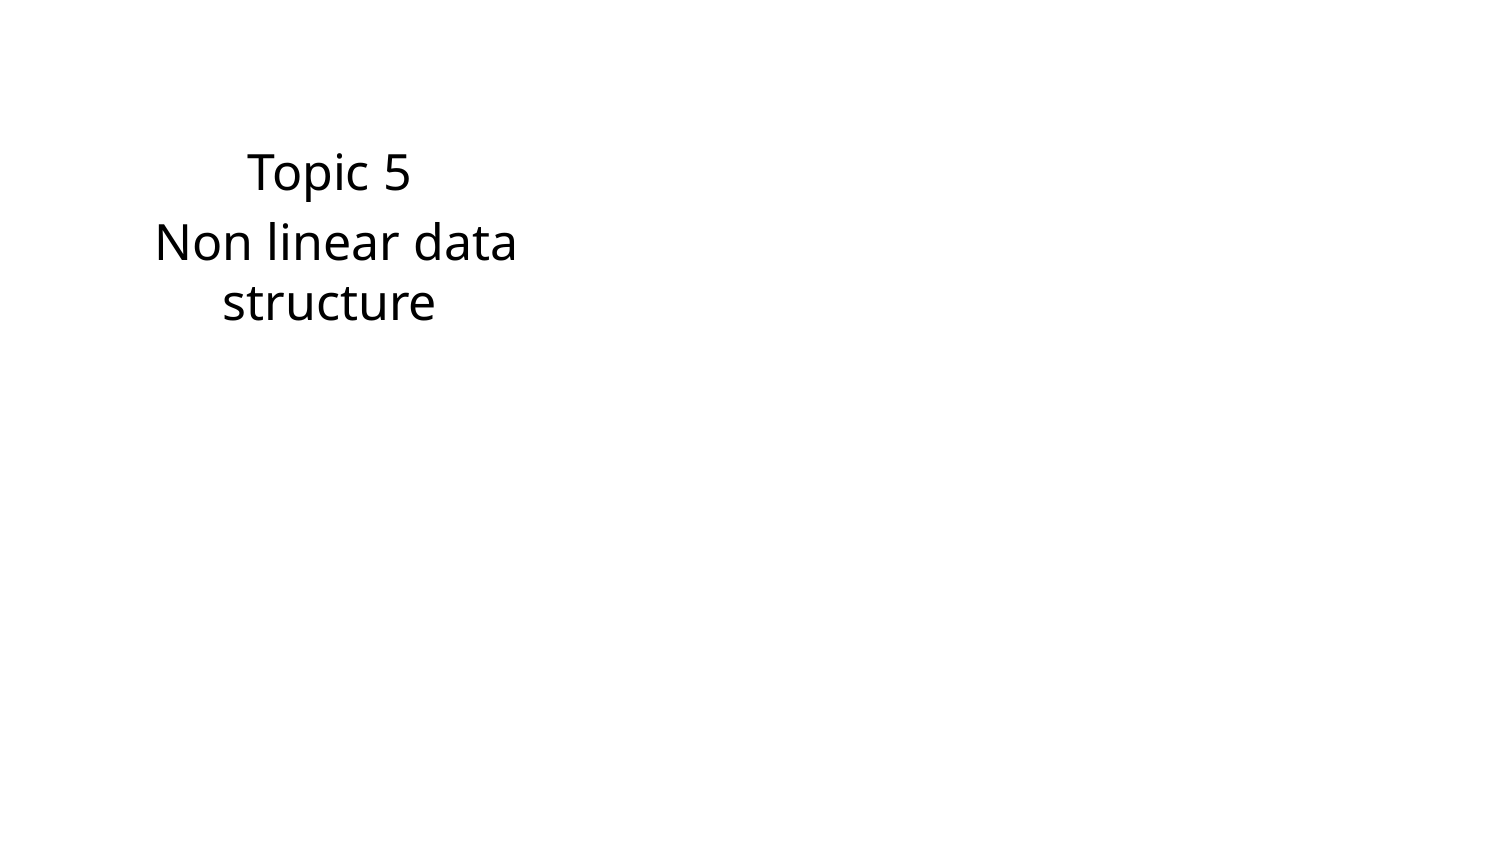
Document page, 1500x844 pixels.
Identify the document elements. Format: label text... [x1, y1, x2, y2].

list Topic 5 Non linear data structure [29, 133, 644, 711]
